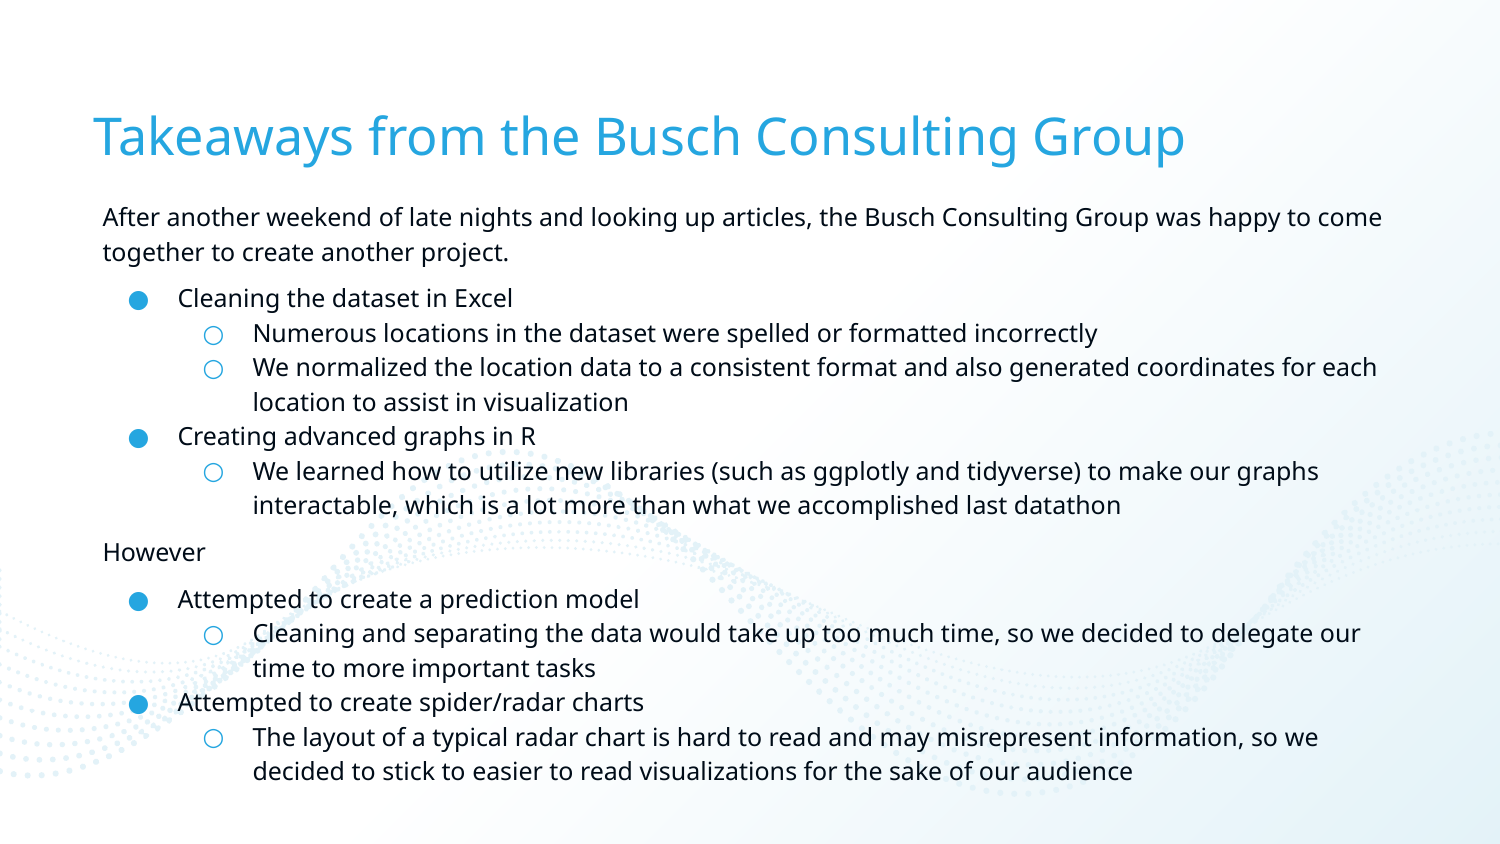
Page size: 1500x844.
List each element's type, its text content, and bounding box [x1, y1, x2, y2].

title Takeaways from the Busch Consulting Group [93, 88, 1247, 167]
list After another weekend of late nights and looking up articles, the Busch Consulting Group was happy to come together to create another project. Cleaning the dataset in Excel Numerous locations in the dataset were spelled or formatted incorrectly We normalized the location data to a consistent format and also generated coordinates for each location to assist in visualization Creating advanced graphs in R We learned how to utilize new libraries (such as ggplotly and tidyverse) to make our graphs interactable, which is a lot more than what we accomplished last datathon However Attempted to create a prediction model Cleaning and separating the data would take up too much time, so we decided to delegate our time to more important tasks Attempted to create spider/radar charts The layout of a typical radar chart is hard to read and may misrepresent information, so we decided to stick to easier to read visualizations for the sake of our audience [102, 197, 1398, 712]
